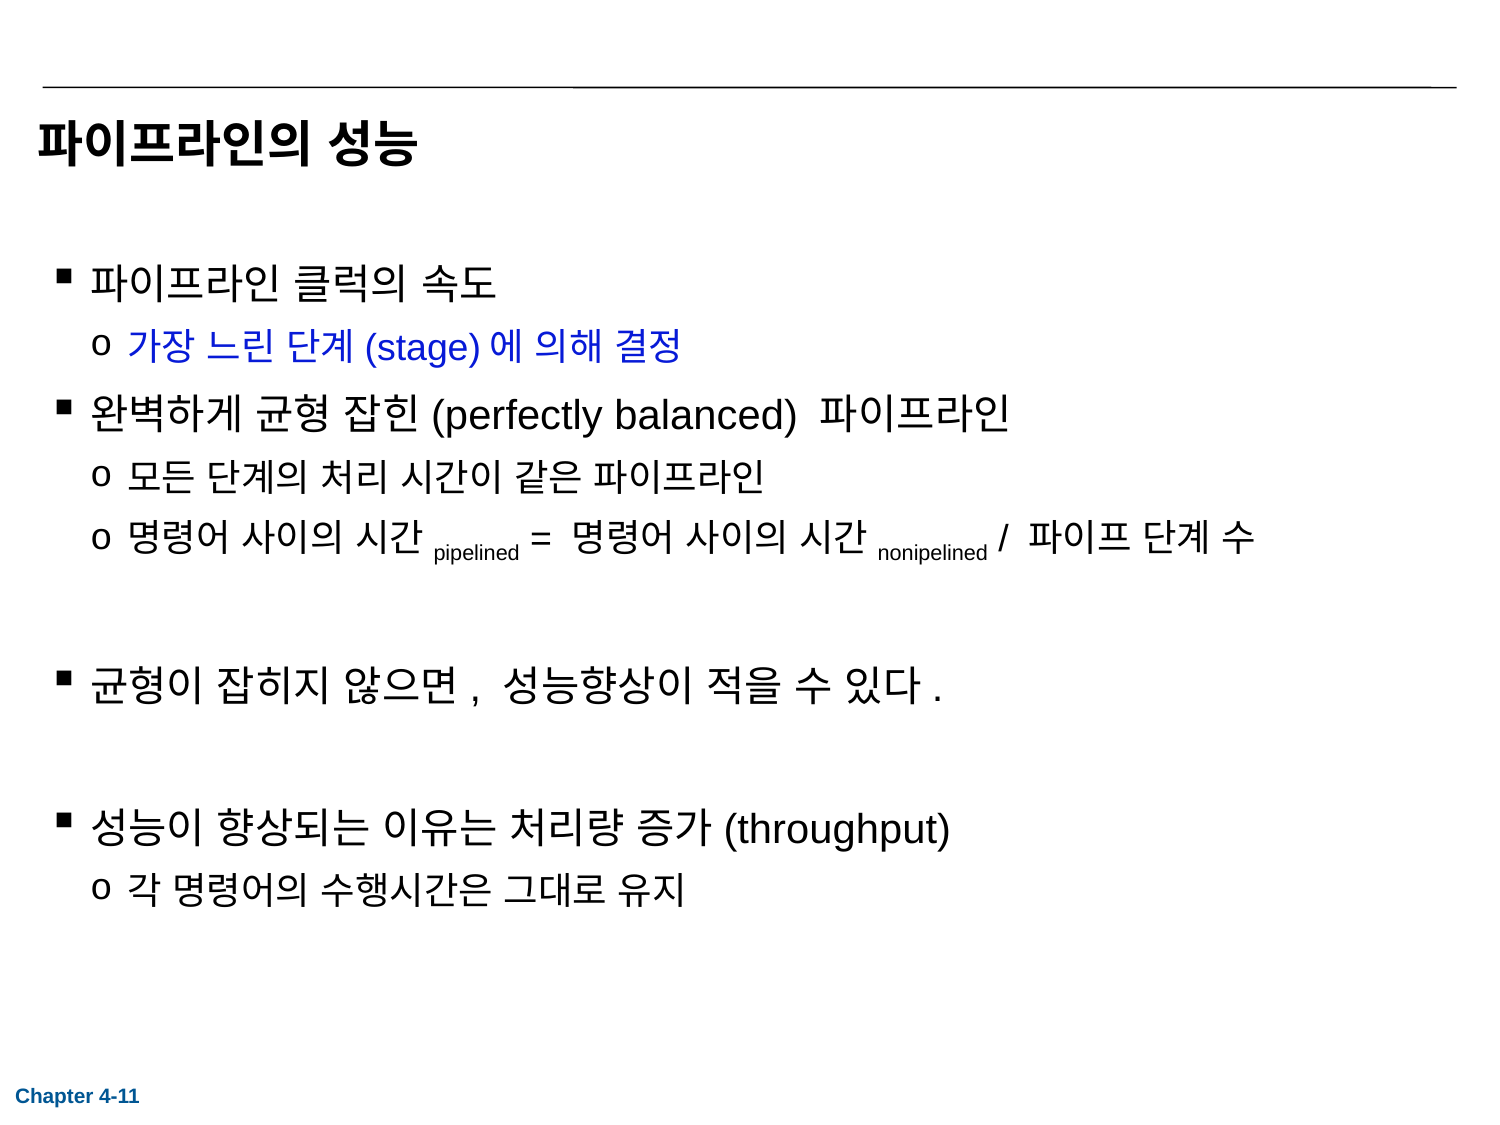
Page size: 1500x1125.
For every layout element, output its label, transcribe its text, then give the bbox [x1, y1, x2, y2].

slide_number Chapter 4-11 [0, 1074, 275, 1120]
list 파이프라인 클럭의 속도 가장 느린 단계(stage)에 의해 결정 완벽하게 균형 잡힌(perfectly balanced) 파이프라인 모든 단계의 처리 시간이 같은 파이프라인 명령어 사이의 시간pipelined = 명령어 사이의 시간nonipelined / 파이프 단계 수 균형이 잡히지 않으면, 성능향상이 적을 수 있다. 성능이 향상되는 이유는 처리량 증가(throughput) 각 명령어의 수행시간은 그대로 유지 [37, 249, 1450, 944]
title 파이프라인의 성능 [37, 112, 1450, 213]
